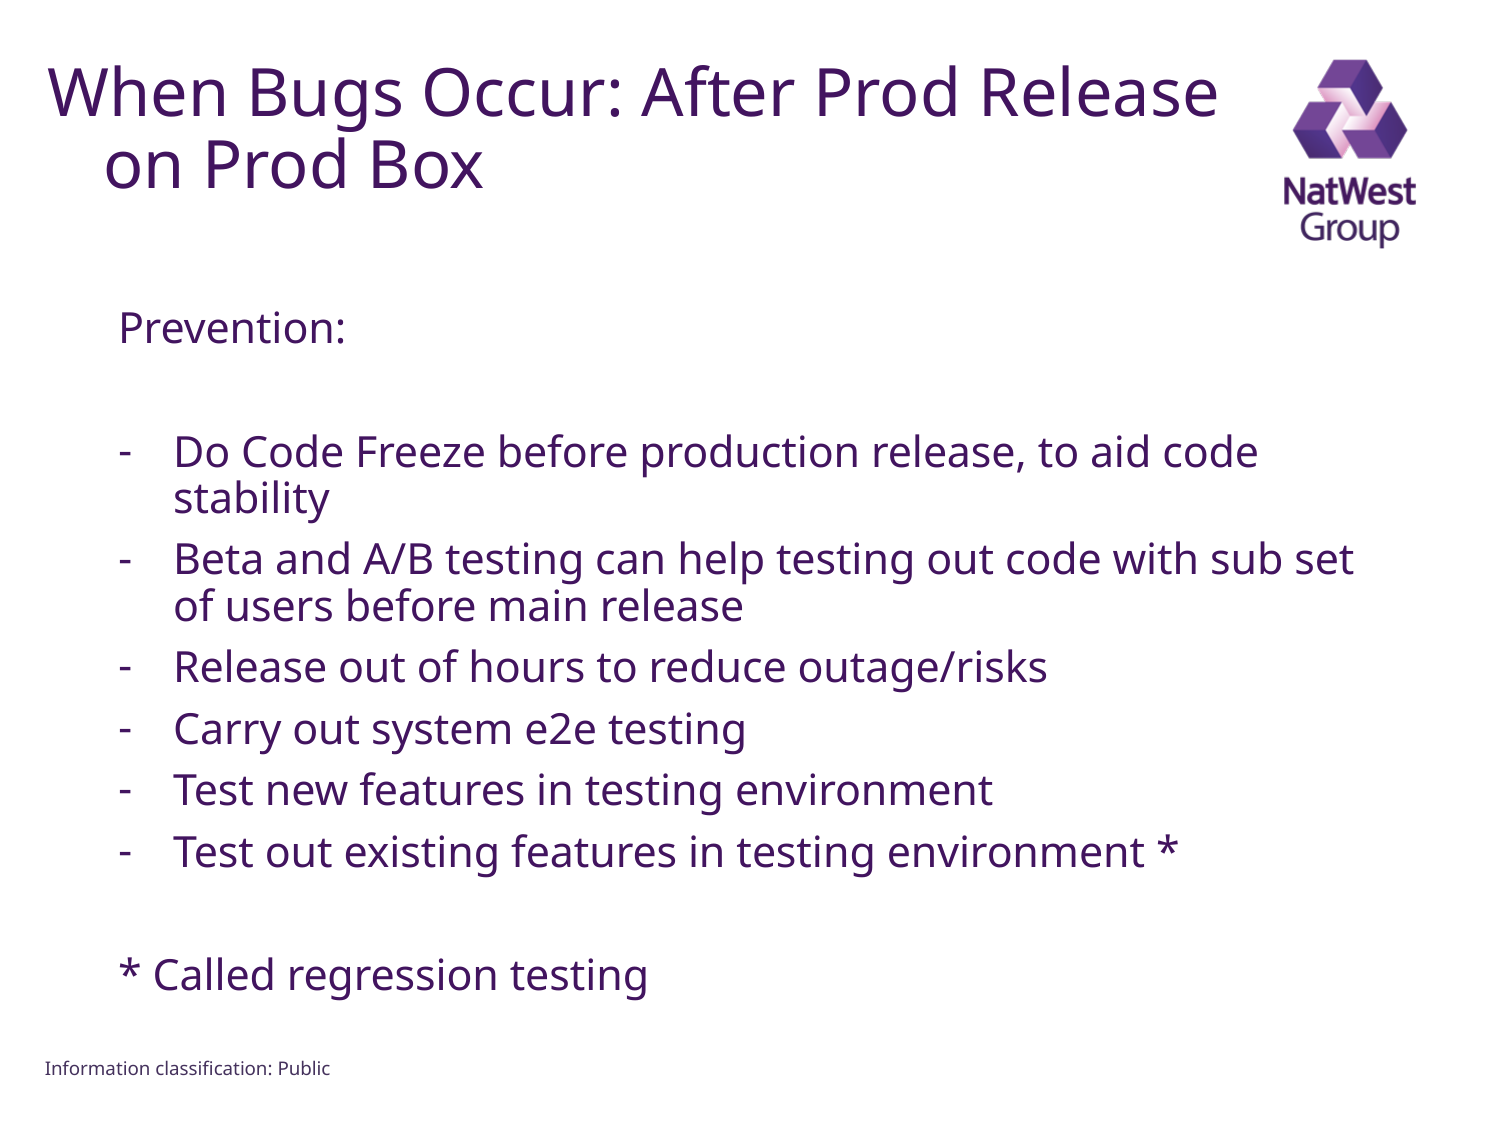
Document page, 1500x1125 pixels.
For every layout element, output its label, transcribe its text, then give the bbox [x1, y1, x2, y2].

list Prevention: Do Code Freeze before production release, to aid code stability Beta and A/B testing can help testing out code with sub set of users before main release Release out of hours to reduce outage/risks Carry out system e2e testing Test new features in testing environment Test out existing features in testing environment * * Called regression testing [103, 299, 1397, 1014]
title When Bugs Occur: After Prod Release on Prod Box [32, 22, 1326, 240]
picture [1256, 32, 1444, 249]
